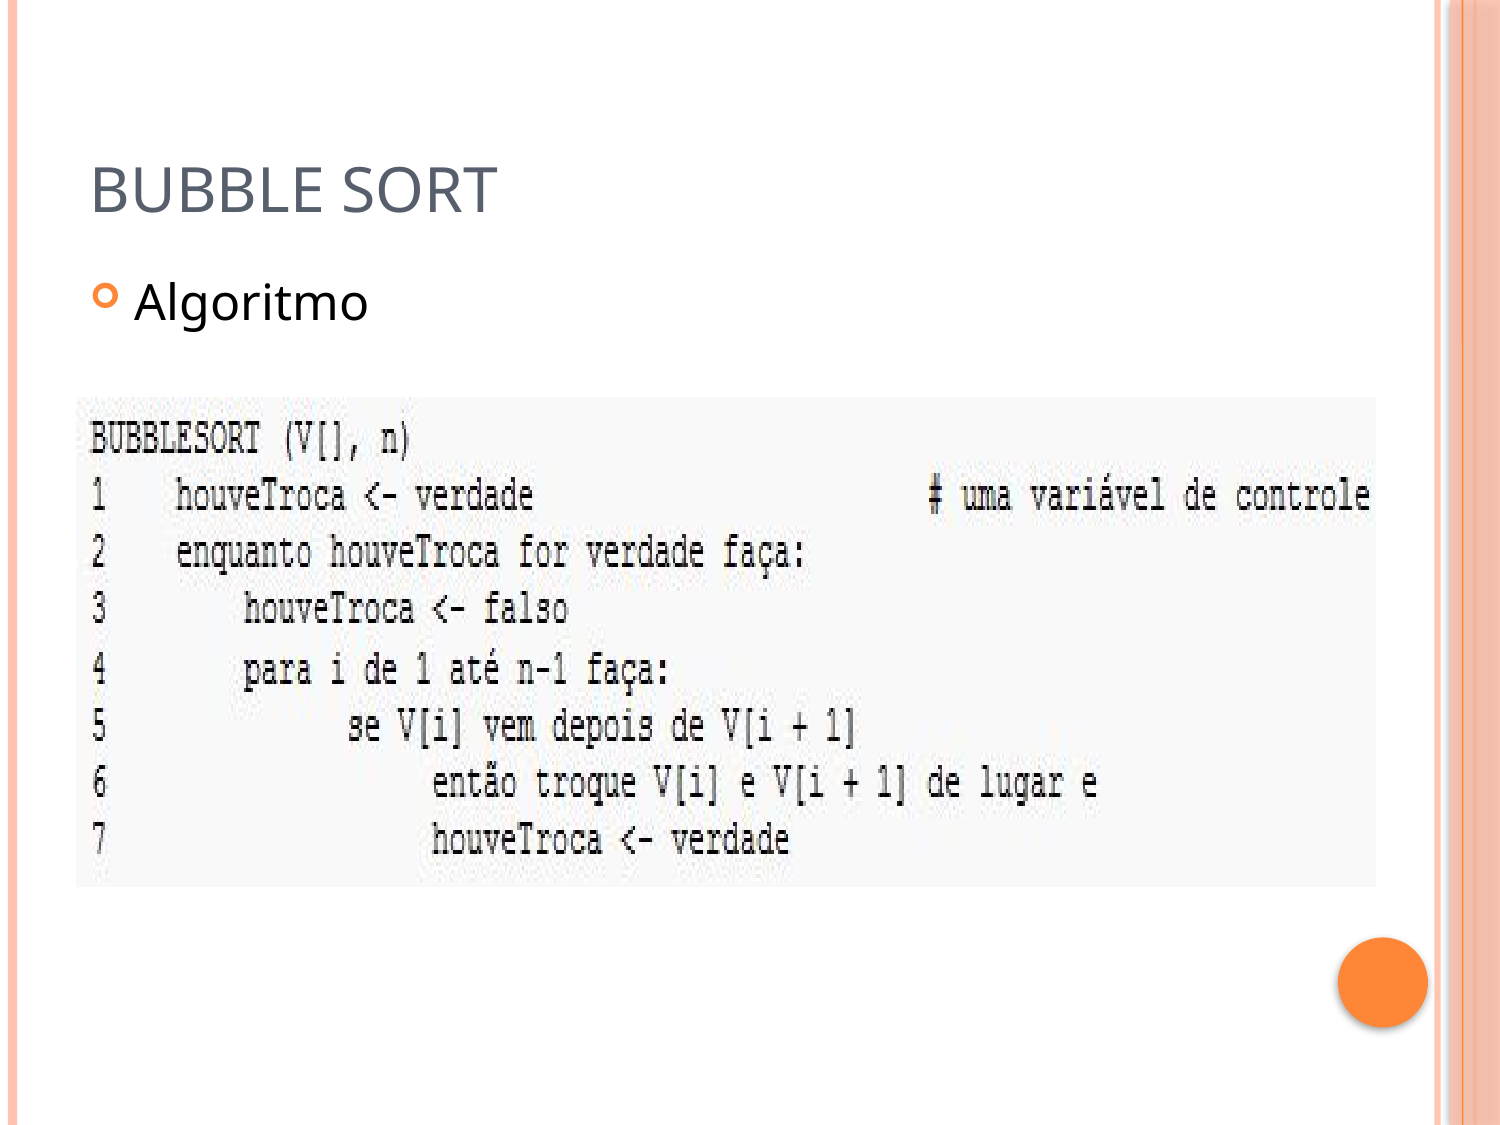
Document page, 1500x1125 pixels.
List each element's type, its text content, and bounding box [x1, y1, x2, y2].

title Bubble Sort [75, 45, 1300, 233]
picture [76, 396, 1377, 887]
list Algoritmo [75, 262, 1425, 362]
